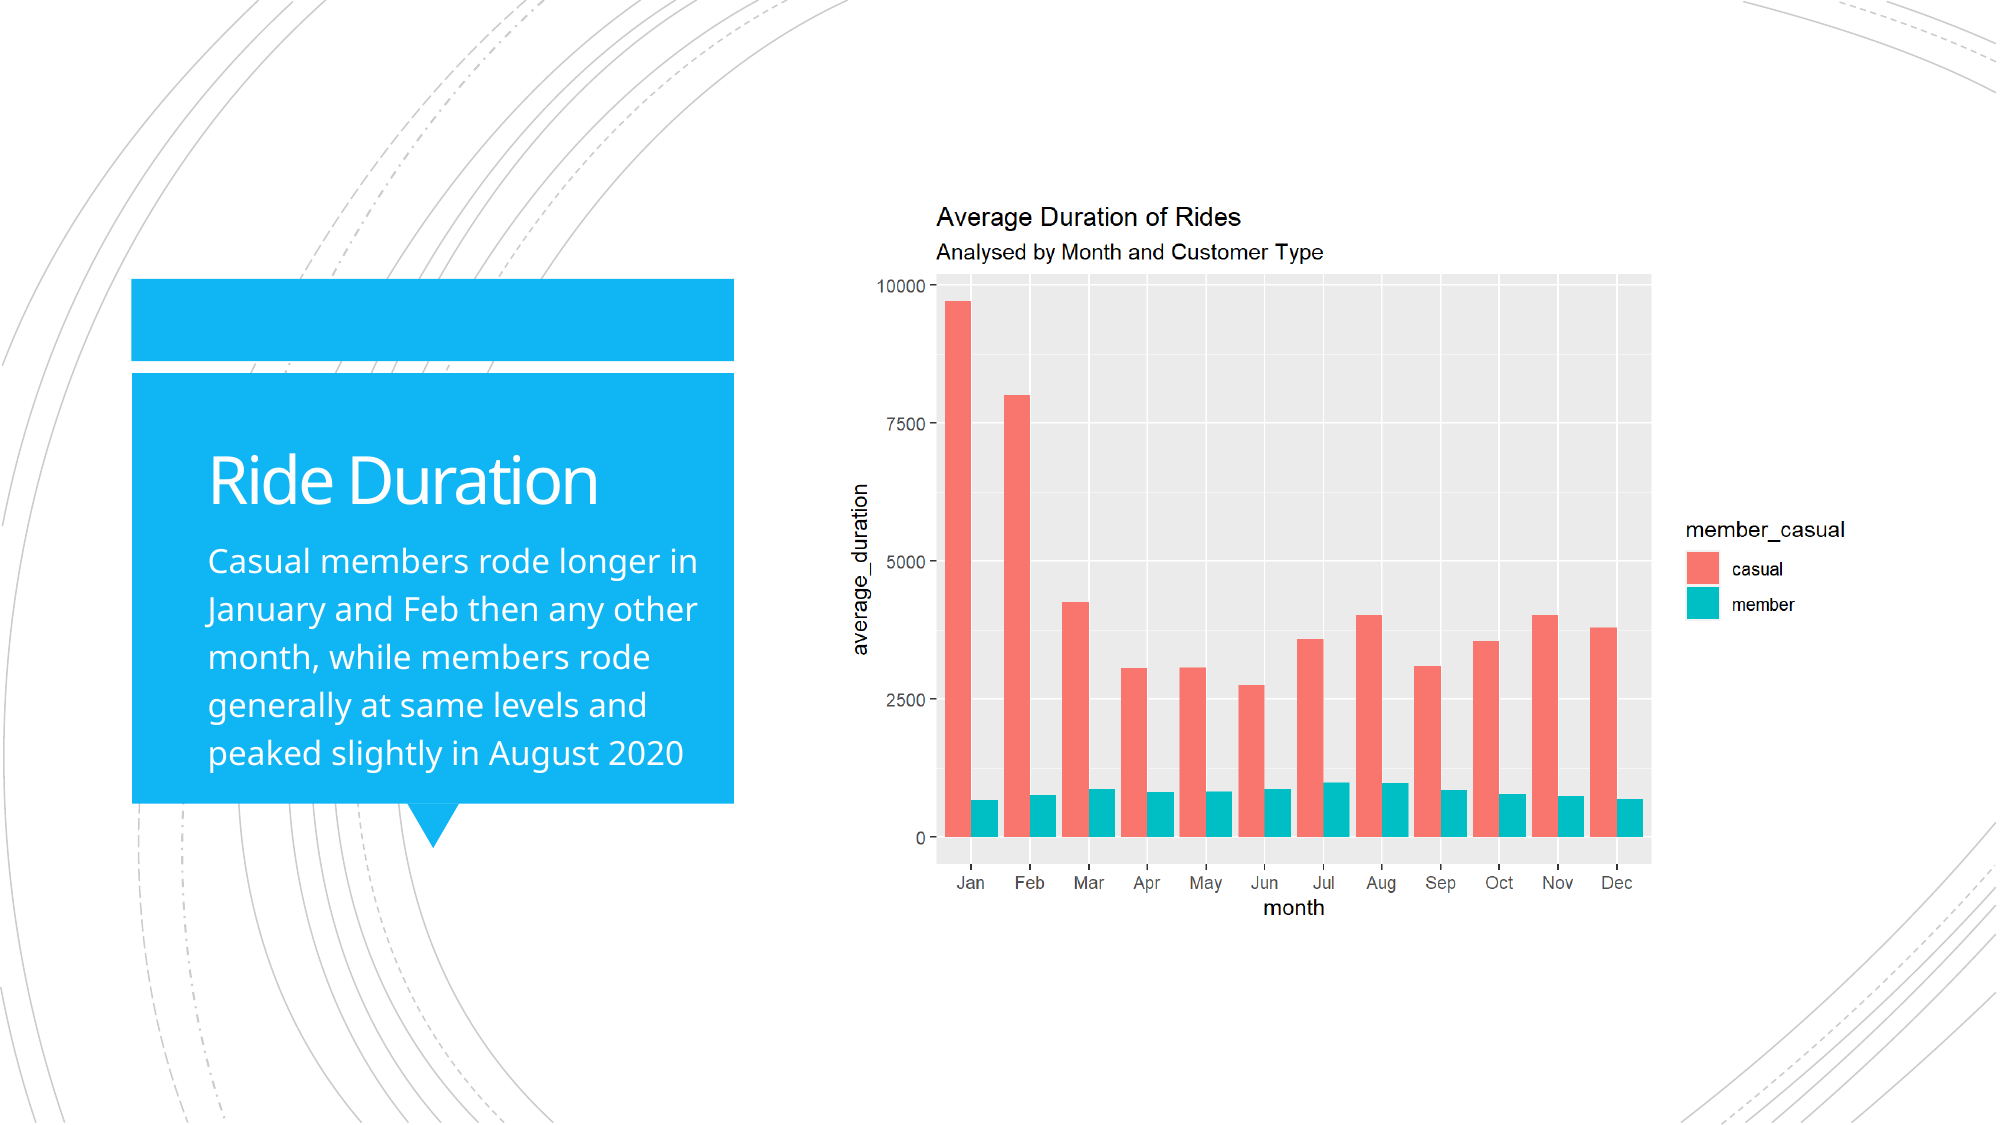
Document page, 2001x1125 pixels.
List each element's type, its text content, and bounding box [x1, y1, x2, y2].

list Casual members rode longer in January and Feb then any other month, while members rode generally at same levels and peaked slightly in August 2020 [145, 525, 721, 788]
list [837, 194, 1868, 931]
title Ride Duration [145, 385, 721, 525]
